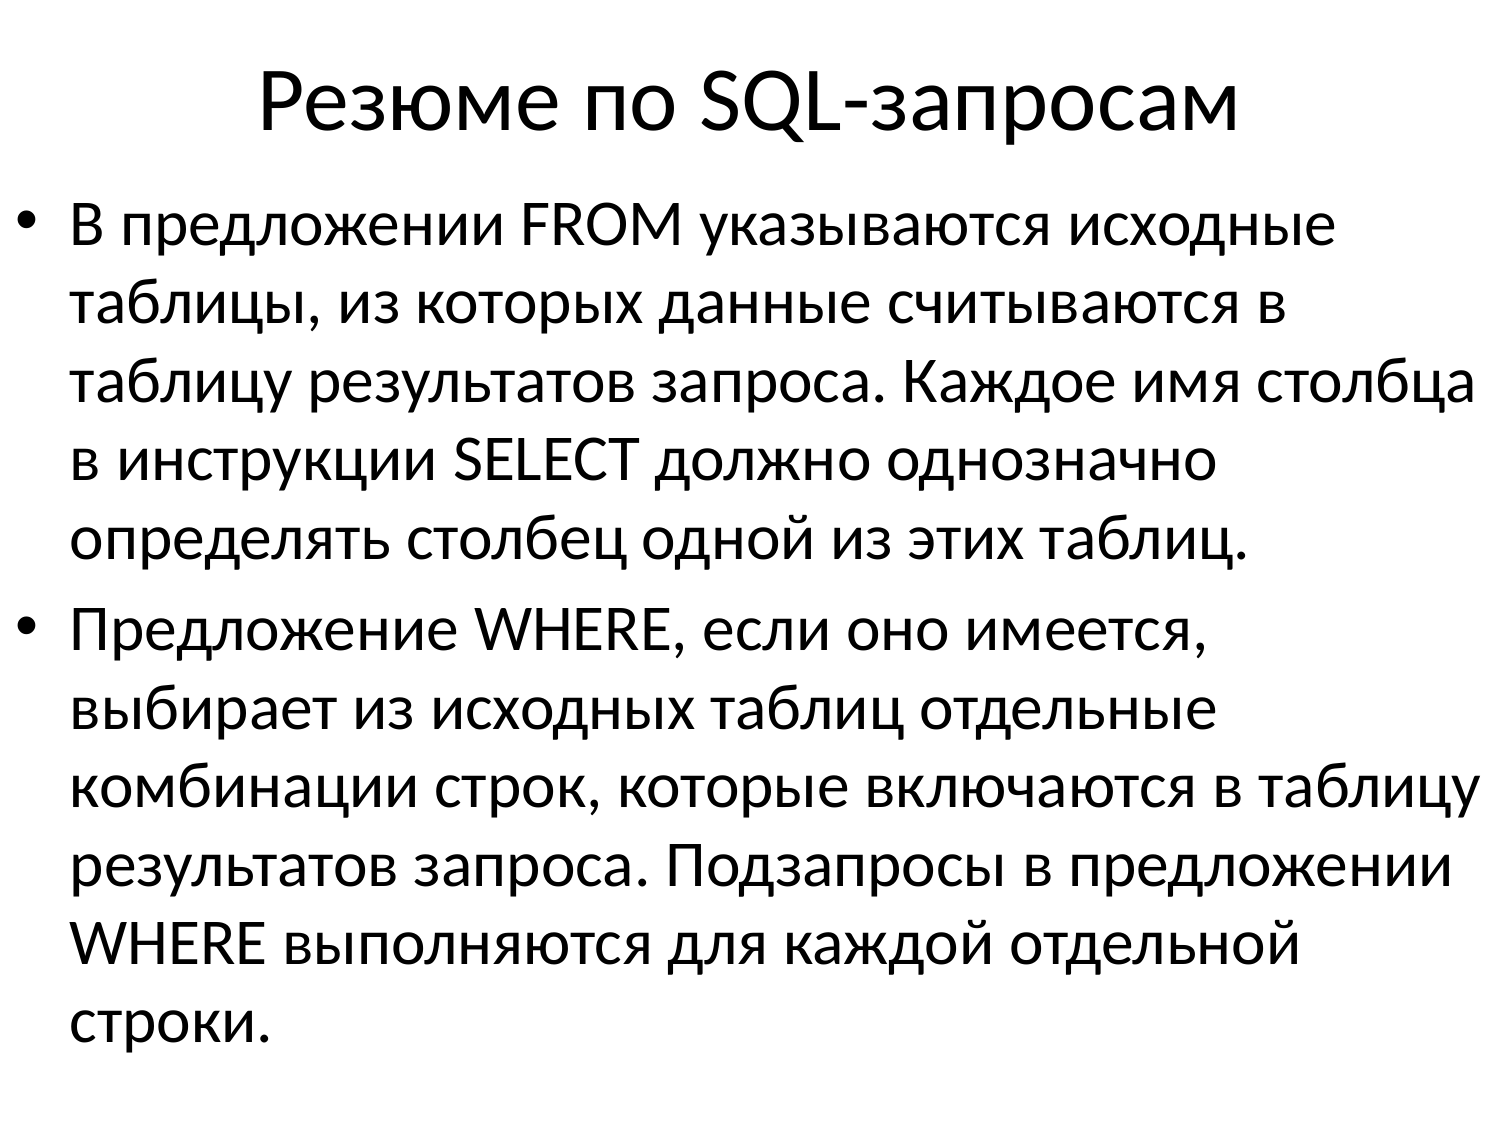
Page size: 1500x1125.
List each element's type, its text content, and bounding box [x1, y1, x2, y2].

title Резюме по SQL-запросам [0, 0, 1500, 172]
list В предложении FROM указываются исходные таблицы, из которых данные считываются в таблицу результатов запроса. Каждое имя столбца в инструкции SELECT должно однозначно определять столбец одной из этих таблиц. Предложение WHERE, если оно имеется, выбирает из исходных таблиц отдельные комбинации строк, которые включаются в таблицу результатов запроса. Подзапросы в предложении WHERE выполняются для каждой отдельной строки. [0, 172, 1500, 1125]
